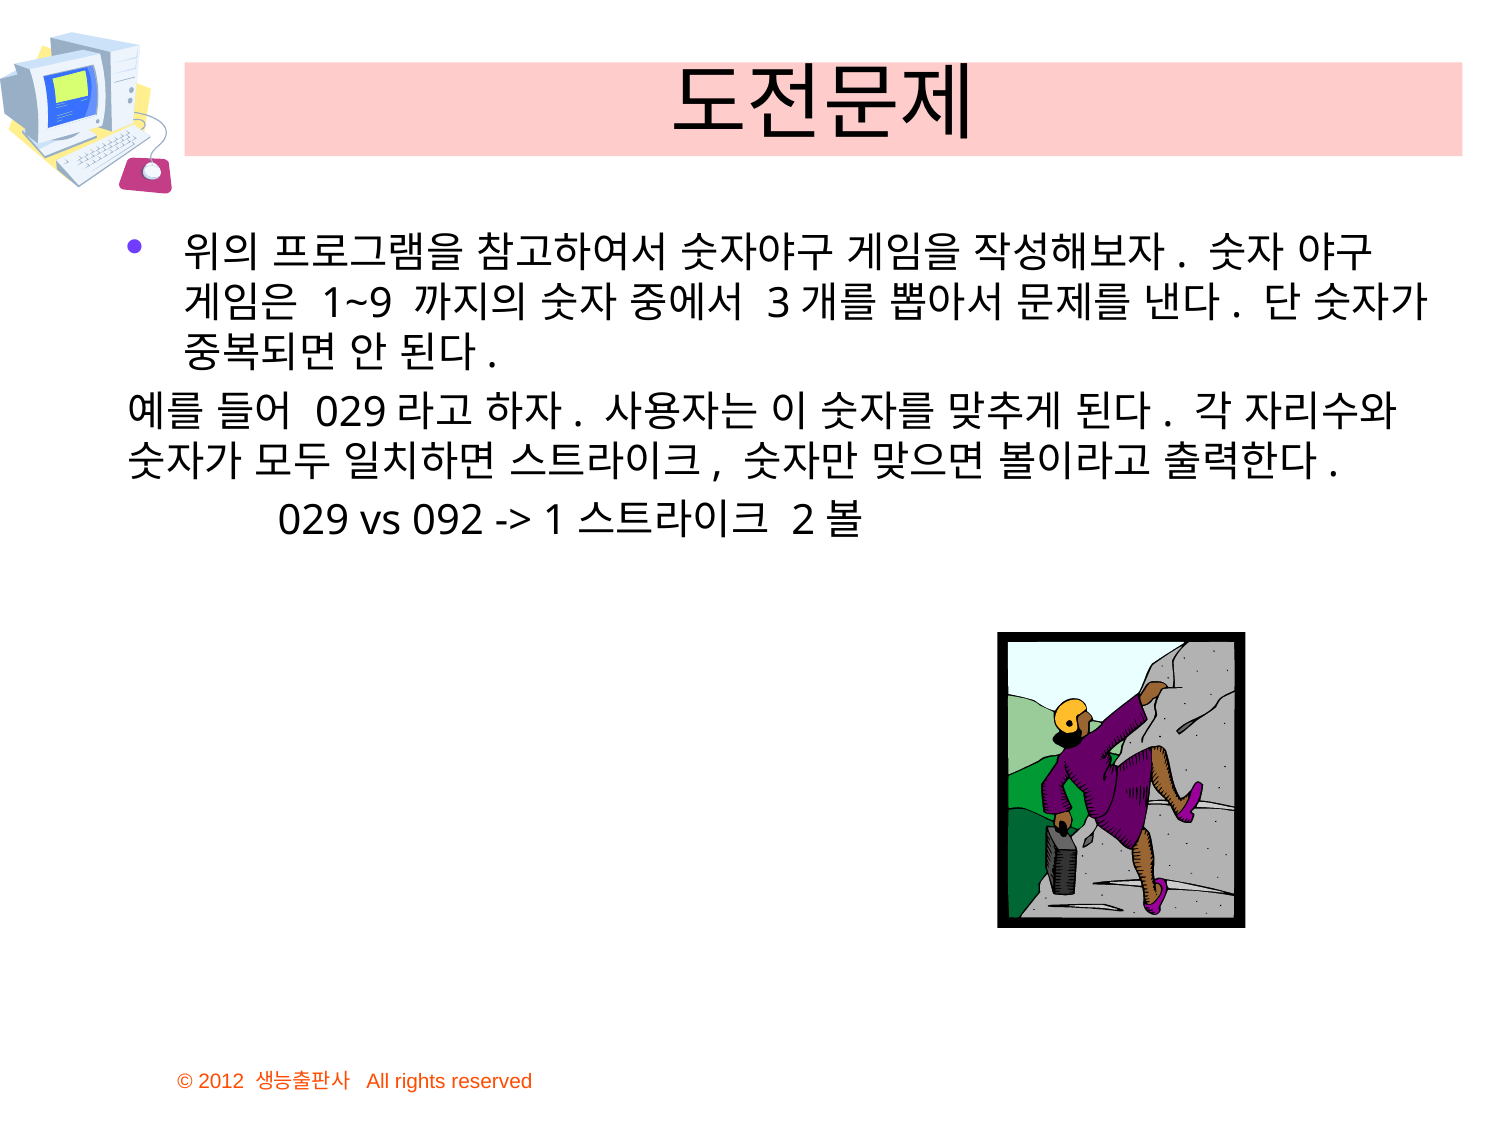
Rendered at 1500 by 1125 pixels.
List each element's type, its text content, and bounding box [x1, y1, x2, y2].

title 도전문제 [184, 62, 1463, 157]
list 위의 프로그램을 참고하여서 숫자야구 게임을 작성해보자. 숫자 야구 게임은 1~9 까지의 숫자 중에서 3개를 뽑아서 문제를 낸다. 단 숫자가 중복되면 안 된다. 예를 들어 029라고 하자. 사용자는 이 숫자를 맞추게 된다. 각 자리수와 숫자가 모두 일치하면 스트라이크, 숫자만 맞으면 볼이라고 출력한다. 029 vs 092 -> 1스트라이크 2볼 [112, 218, 1460, 900]
picture [996, 631, 1246, 929]
